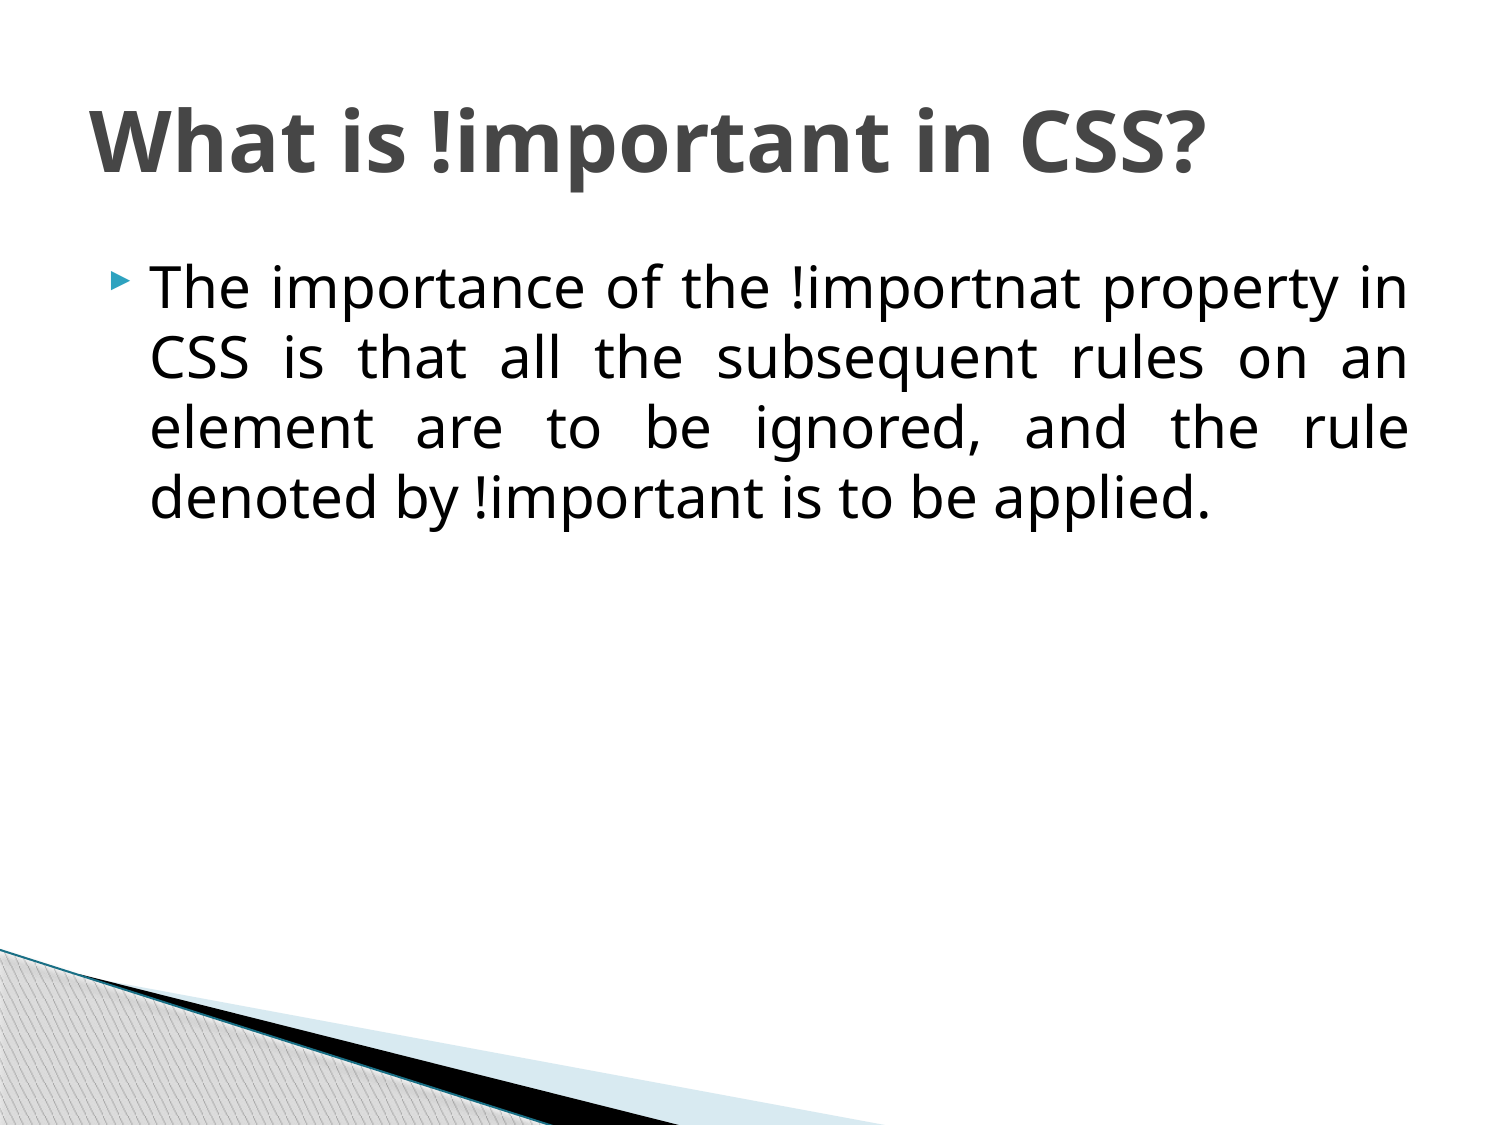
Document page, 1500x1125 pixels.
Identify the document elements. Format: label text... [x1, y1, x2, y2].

list The importance of the !importnat property in CSS is that all the subsequent rules on an element are to be ignored, and the rule denoted by !important is to be applied. [75, 243, 1425, 986]
title What is !important in CSS? [75, 45, 1425, 233]
